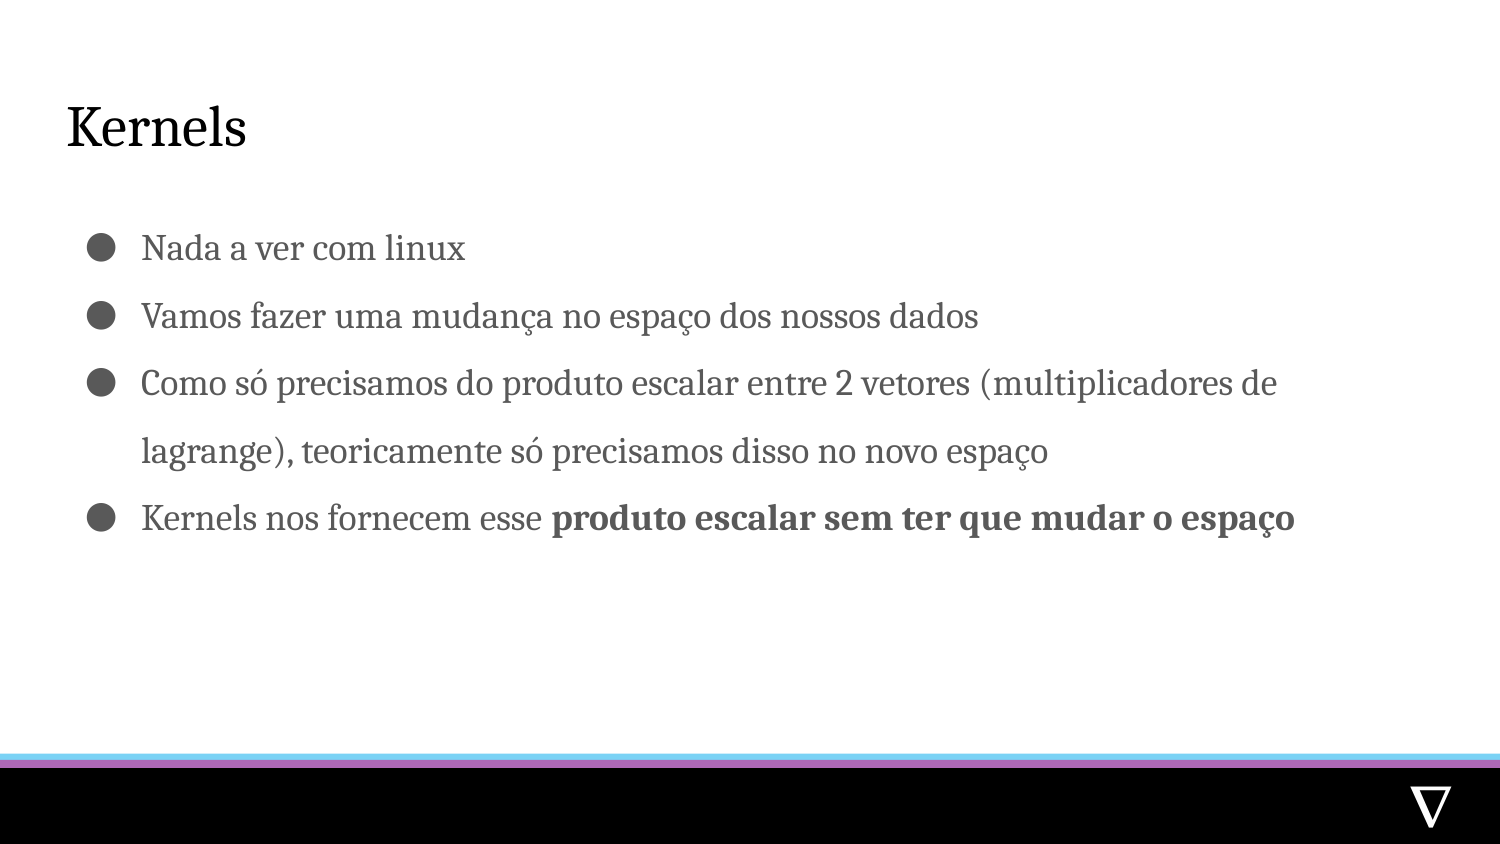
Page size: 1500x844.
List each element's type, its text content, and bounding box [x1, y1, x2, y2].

list Nada a ver com linux Vamos fazer uma mudança no espaço dos nossos dados Como só precisamos do produto escalar entre 2 vetores (multiplicadores de lagrange), teoricamente só precisamos disso no novo espaço Kernels nos fornecem esse produto escalar sem ter que mudar o espaço [51, 185, 1449, 747]
picture [1405, 781, 1455, 831]
title Kernels [51, 72, 1449, 167]
